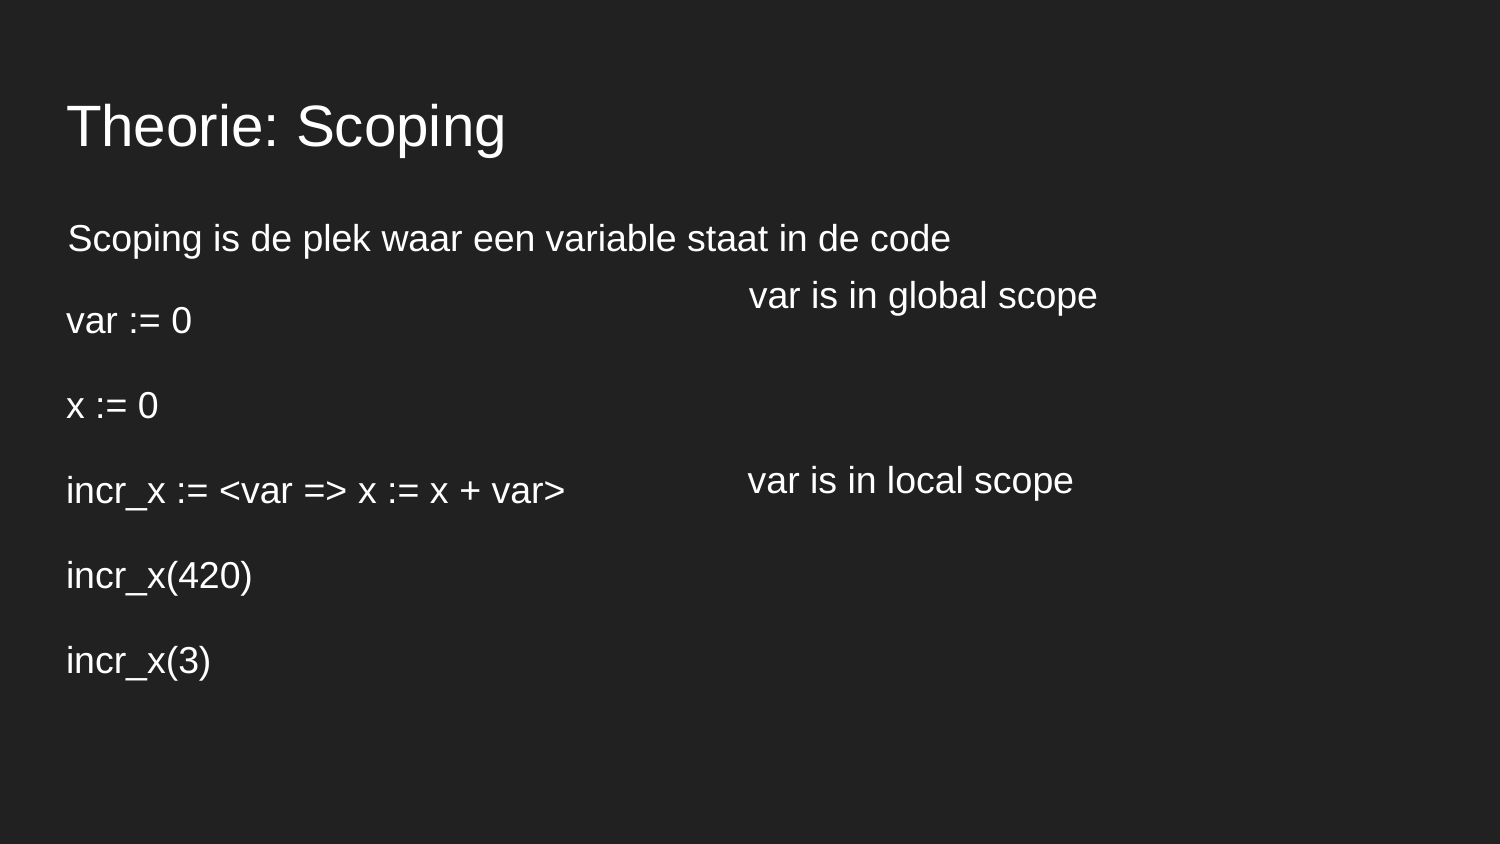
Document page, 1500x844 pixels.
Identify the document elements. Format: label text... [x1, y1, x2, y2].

text_box var is in local scope [732, 440, 1413, 580]
title Theorie: Scoping [51, 72, 1449, 167]
list var := 0 x := 0 incr_x := <var => x := x + var> incr_x(420) incr_x(3) [51, 189, 1449, 750]
text_box var is in global scope [733, 287, 1449, 762]
text_box Scoping is de plek waar een variable staat in de code [52, 192, 1451, 287]
